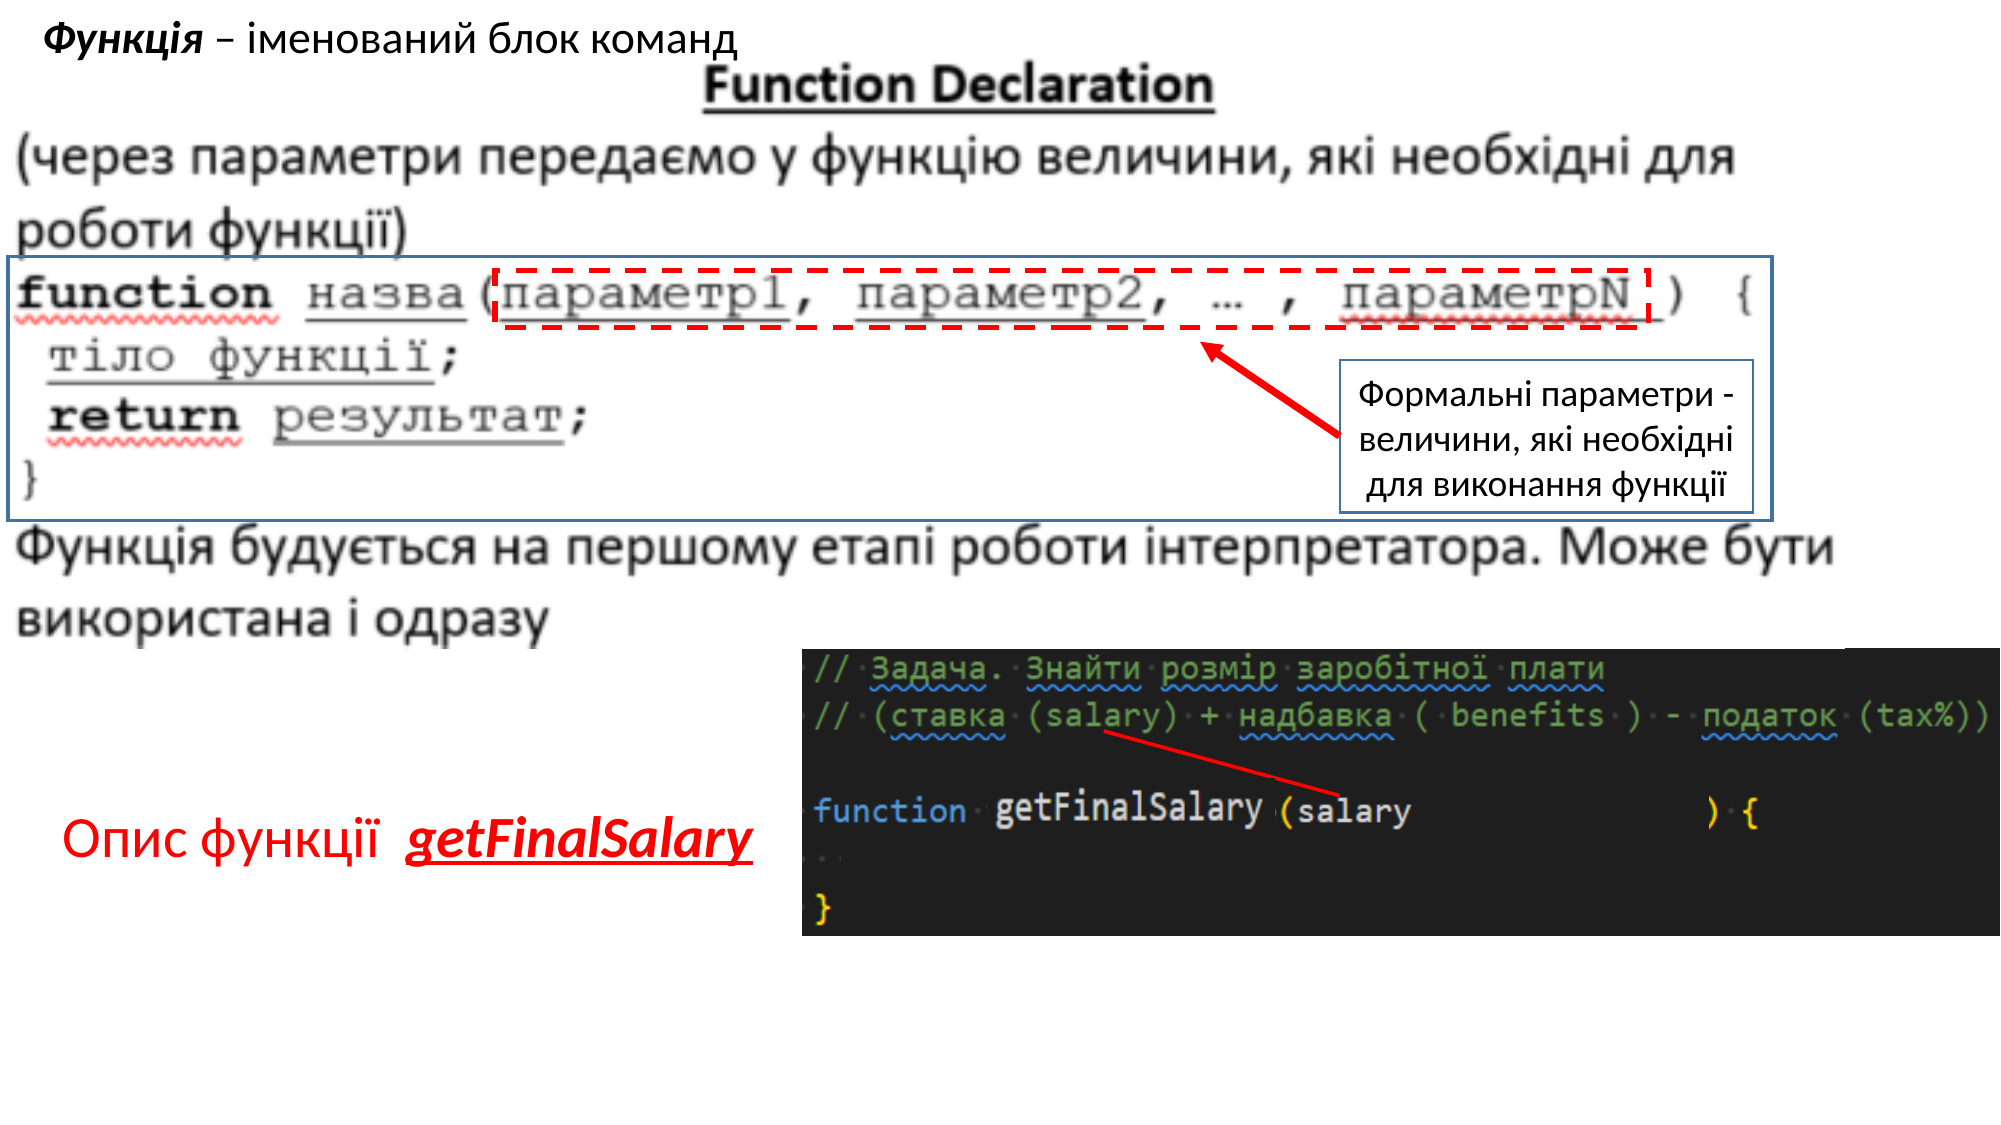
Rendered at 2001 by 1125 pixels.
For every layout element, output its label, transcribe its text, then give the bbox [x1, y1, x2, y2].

picture [0, 54, 2000, 936]
text_box Функція – іменований блок команд [27, 0, 754, 54]
text_box Опис функції getFinalSalary [48, 791, 769, 877]
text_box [1199, 341, 1340, 437]
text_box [1103, 731, 1340, 796]
